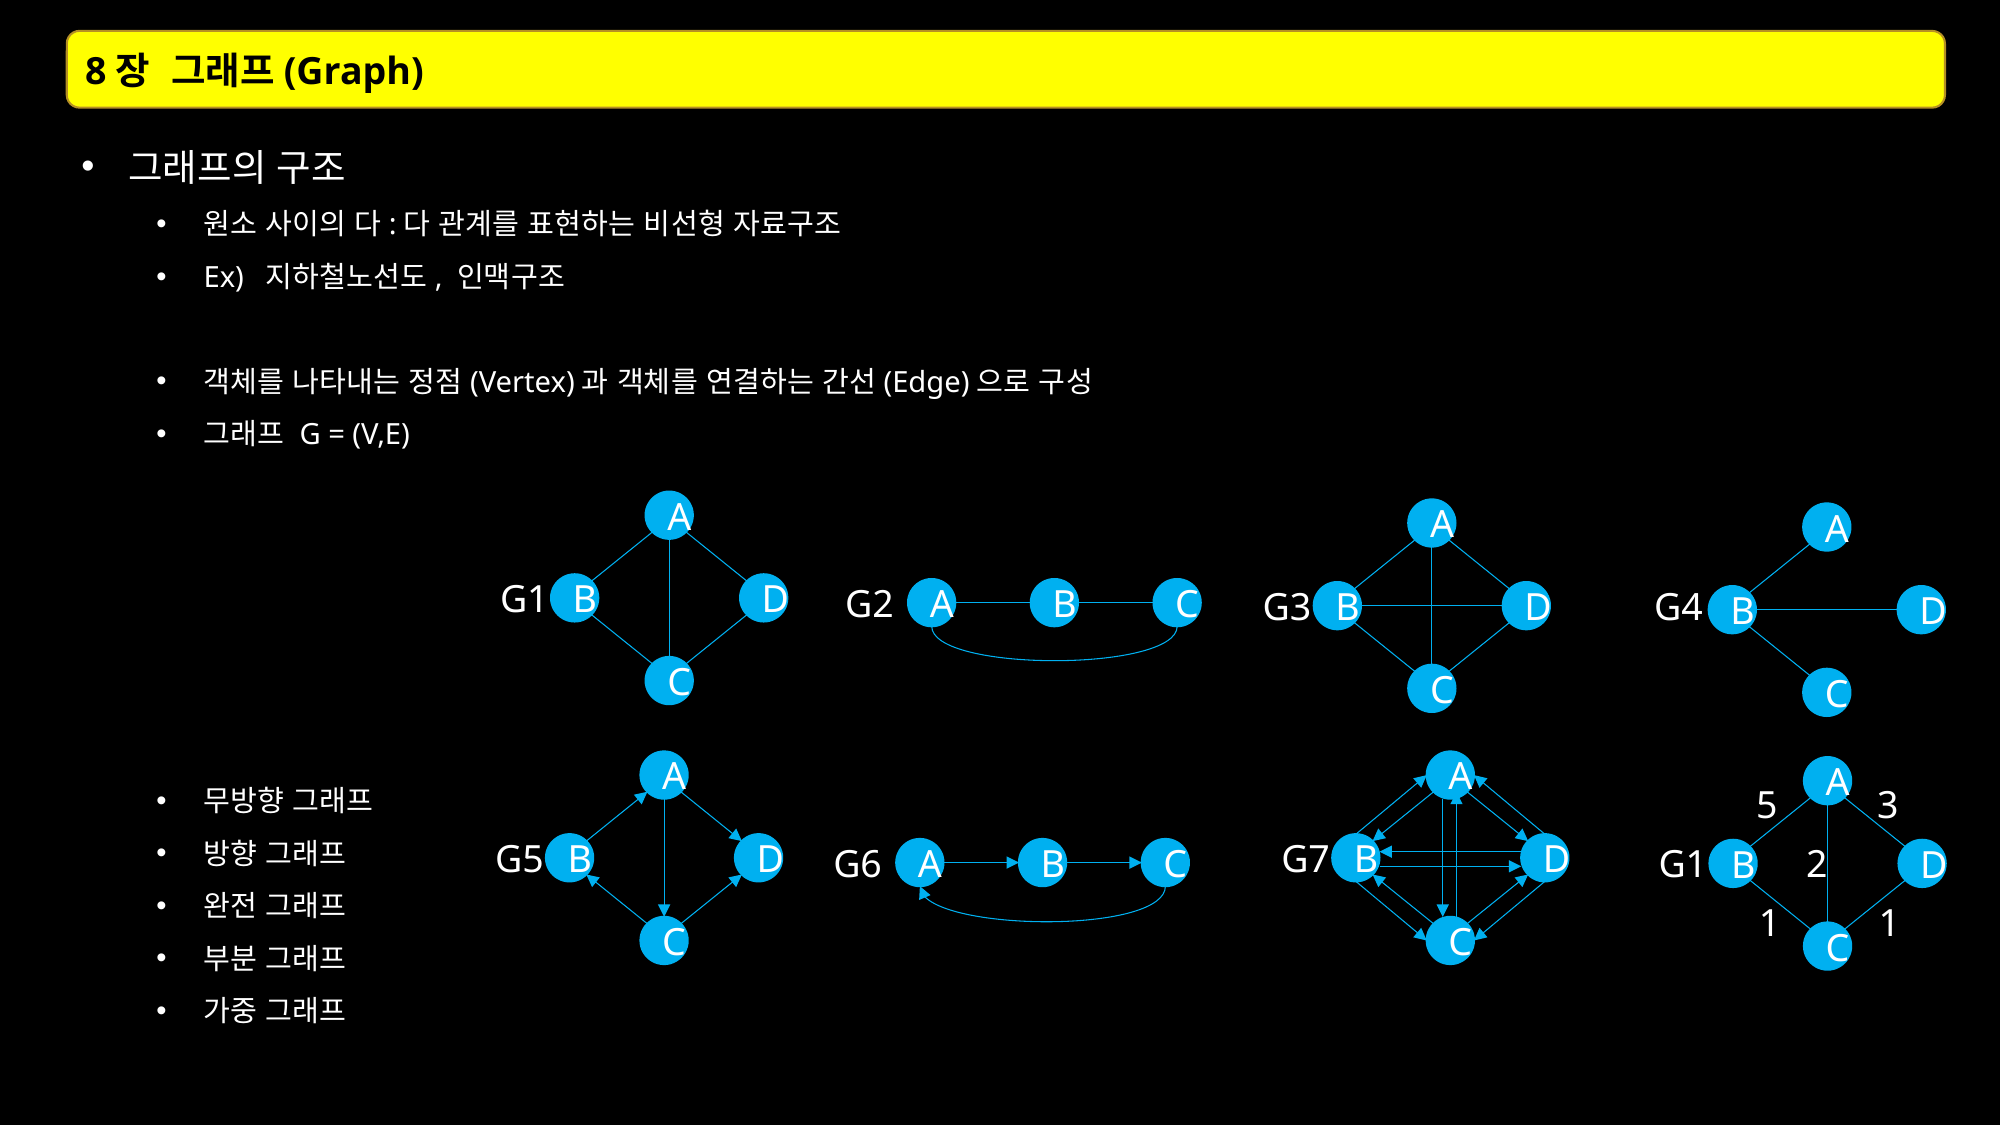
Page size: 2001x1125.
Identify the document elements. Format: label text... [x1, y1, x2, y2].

text_box 그래프의 구조 원소 사이의 다:다 관계를 표현하는 비선형 자료구조 Ex) 지하철노선도, 인맥구조 객체를 나타내는 정점(Vertex)과 객체를 연결하는 간선(Edge)으로 구성 그래프 G = (V,E) 무방향 그래프 방향 그래프 완전 그래프 부분 그래프 가중 그래프 [66, 113, 1946, 1095]
text_box 8장 그래프(Graph) [65, 29, 1947, 109]
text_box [480, 491, 1946, 970]
